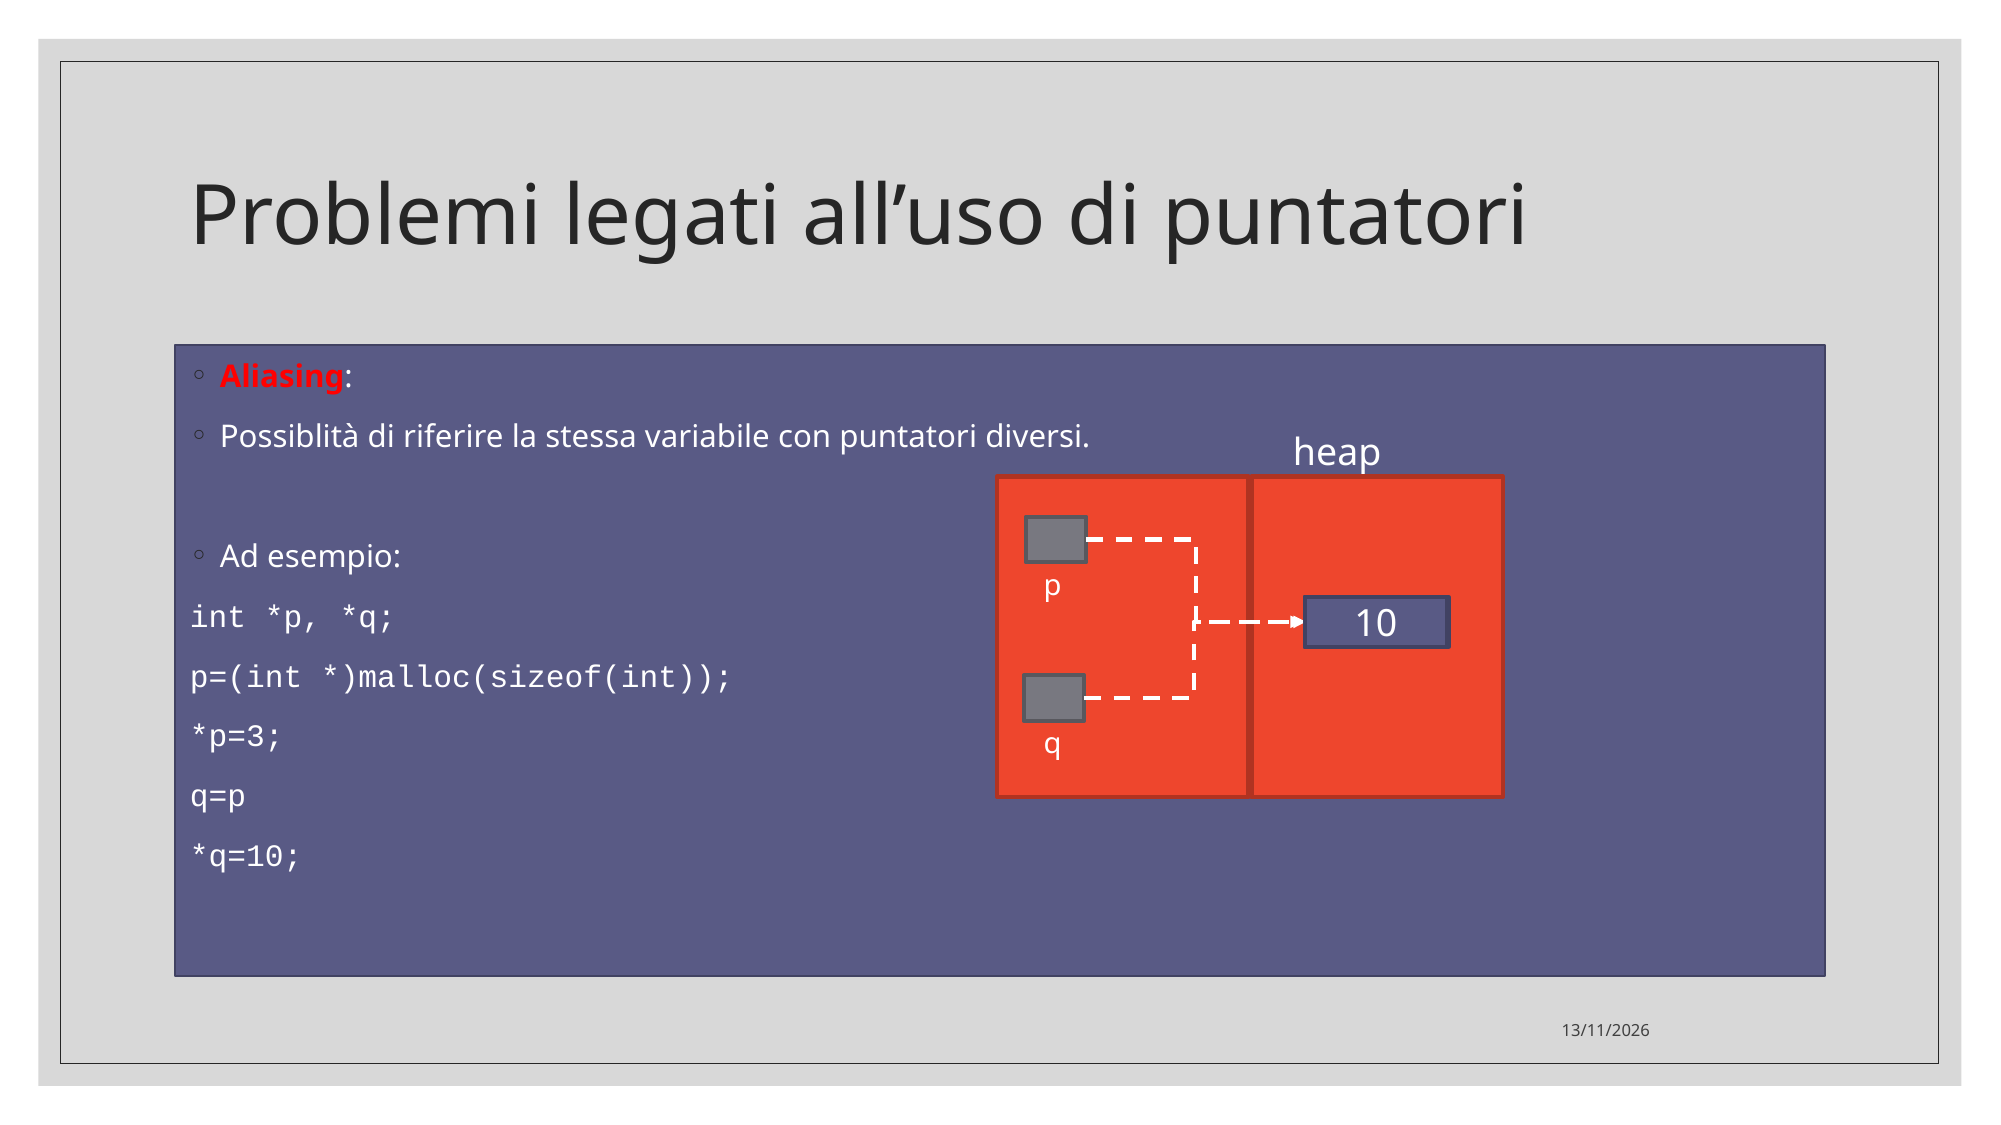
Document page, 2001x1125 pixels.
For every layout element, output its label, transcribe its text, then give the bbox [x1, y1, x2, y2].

text_box 16/12/2020 [1190, 990, 1665, 1050]
text_box [1022, 673, 1086, 723]
text_box Aliasing: Possiblità di riferire la stessa variabile con puntatori diversi. Ad esempio: int *p, *q; p=(int *)malloc(sizeof(int)); *p=3; q=p *q=10; [174, 344, 1825, 977]
text_box [1249, 474, 1505, 799]
text_box p [1028, 558, 1085, 609]
text_box q [1028, 717, 1085, 768]
text_box Problemi legati all’uso di puntatori [174, 105, 1825, 331]
text_box heap [1278, 420, 1504, 480]
text_box [1287, 615, 1303, 628]
text_box 10 [1303, 595, 1449, 649]
text_box [995, 474, 1249, 799]
text_box [1024, 515, 1088, 564]
